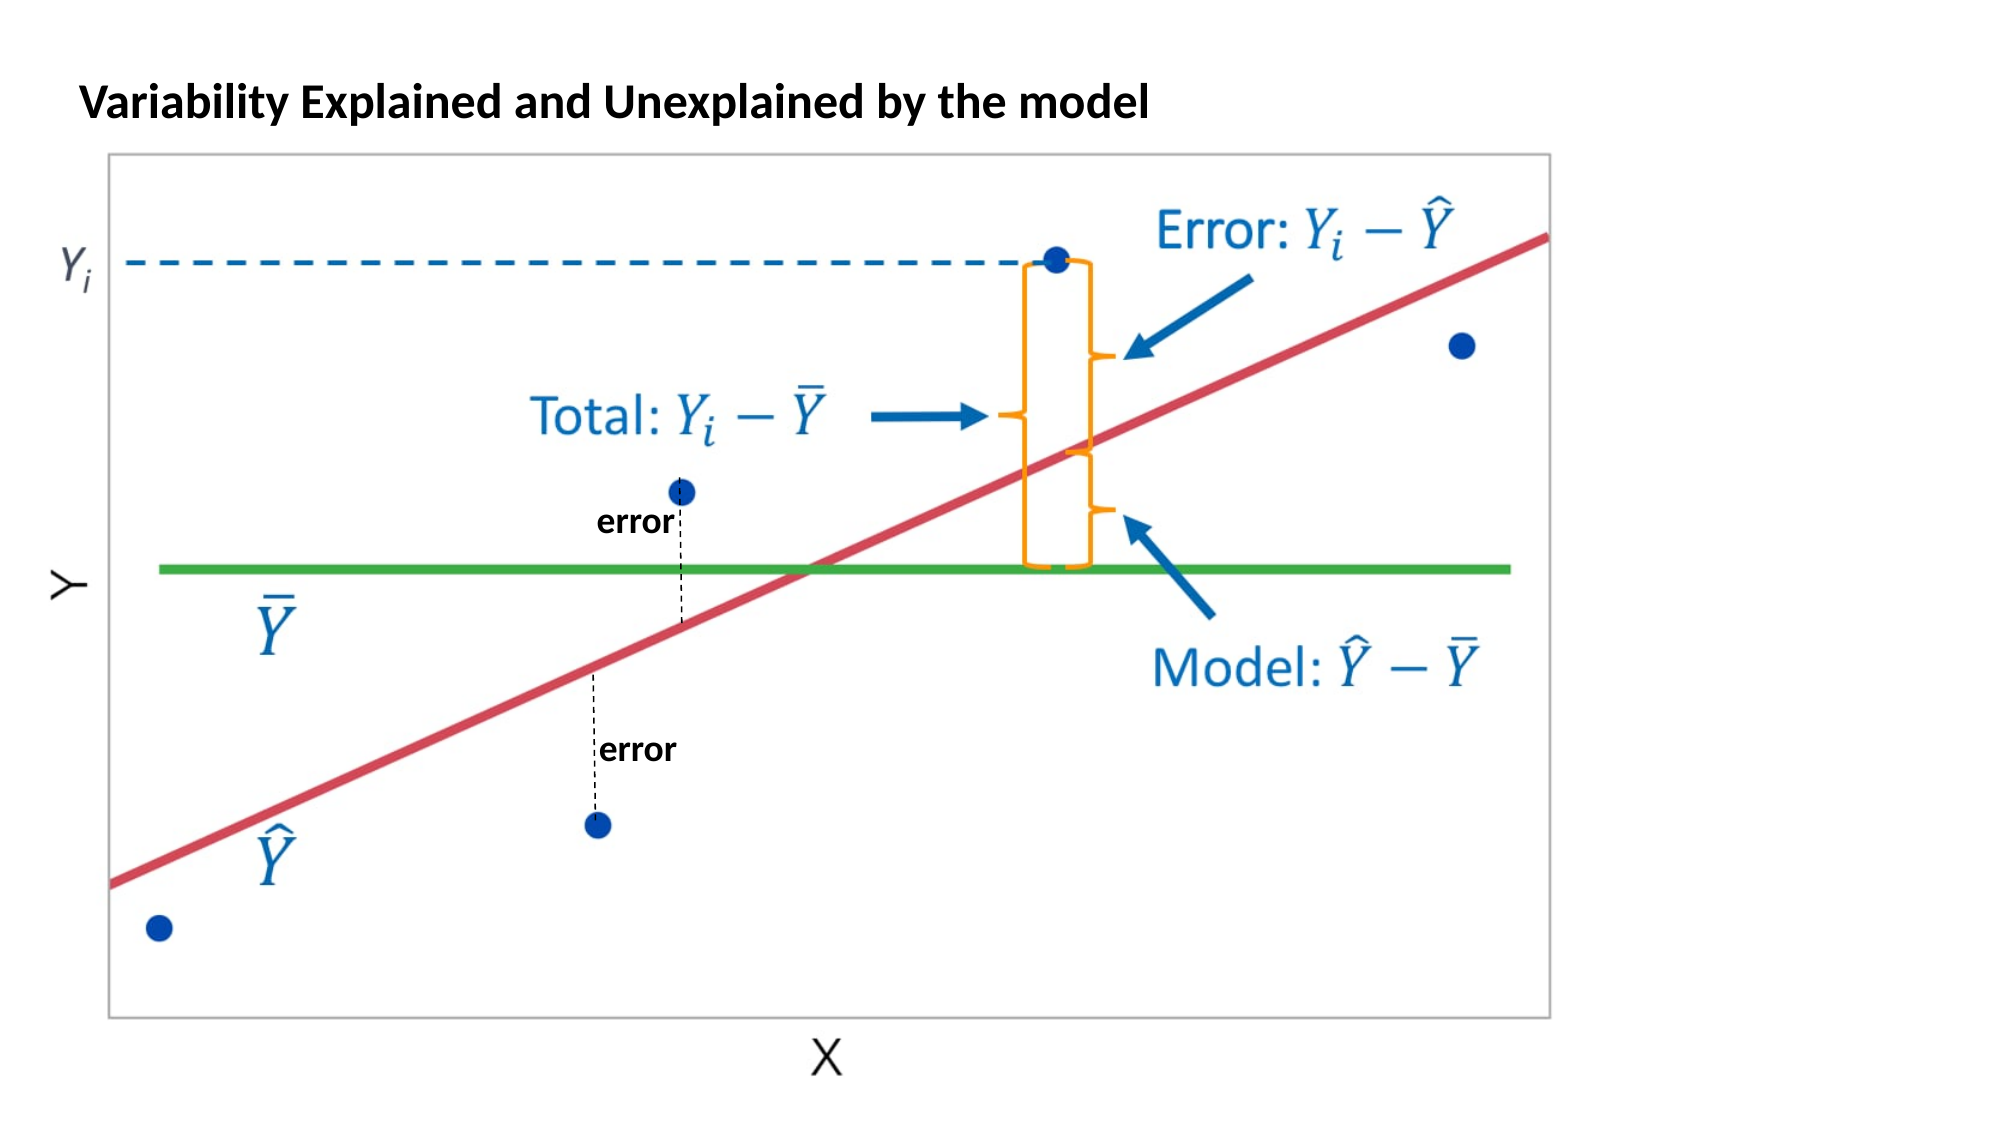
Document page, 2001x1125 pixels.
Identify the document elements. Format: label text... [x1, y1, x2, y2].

picture [0, 119, 1641, 1110]
text_box Variability Explained and Unexplained by the model [64, 60, 1220, 119]
